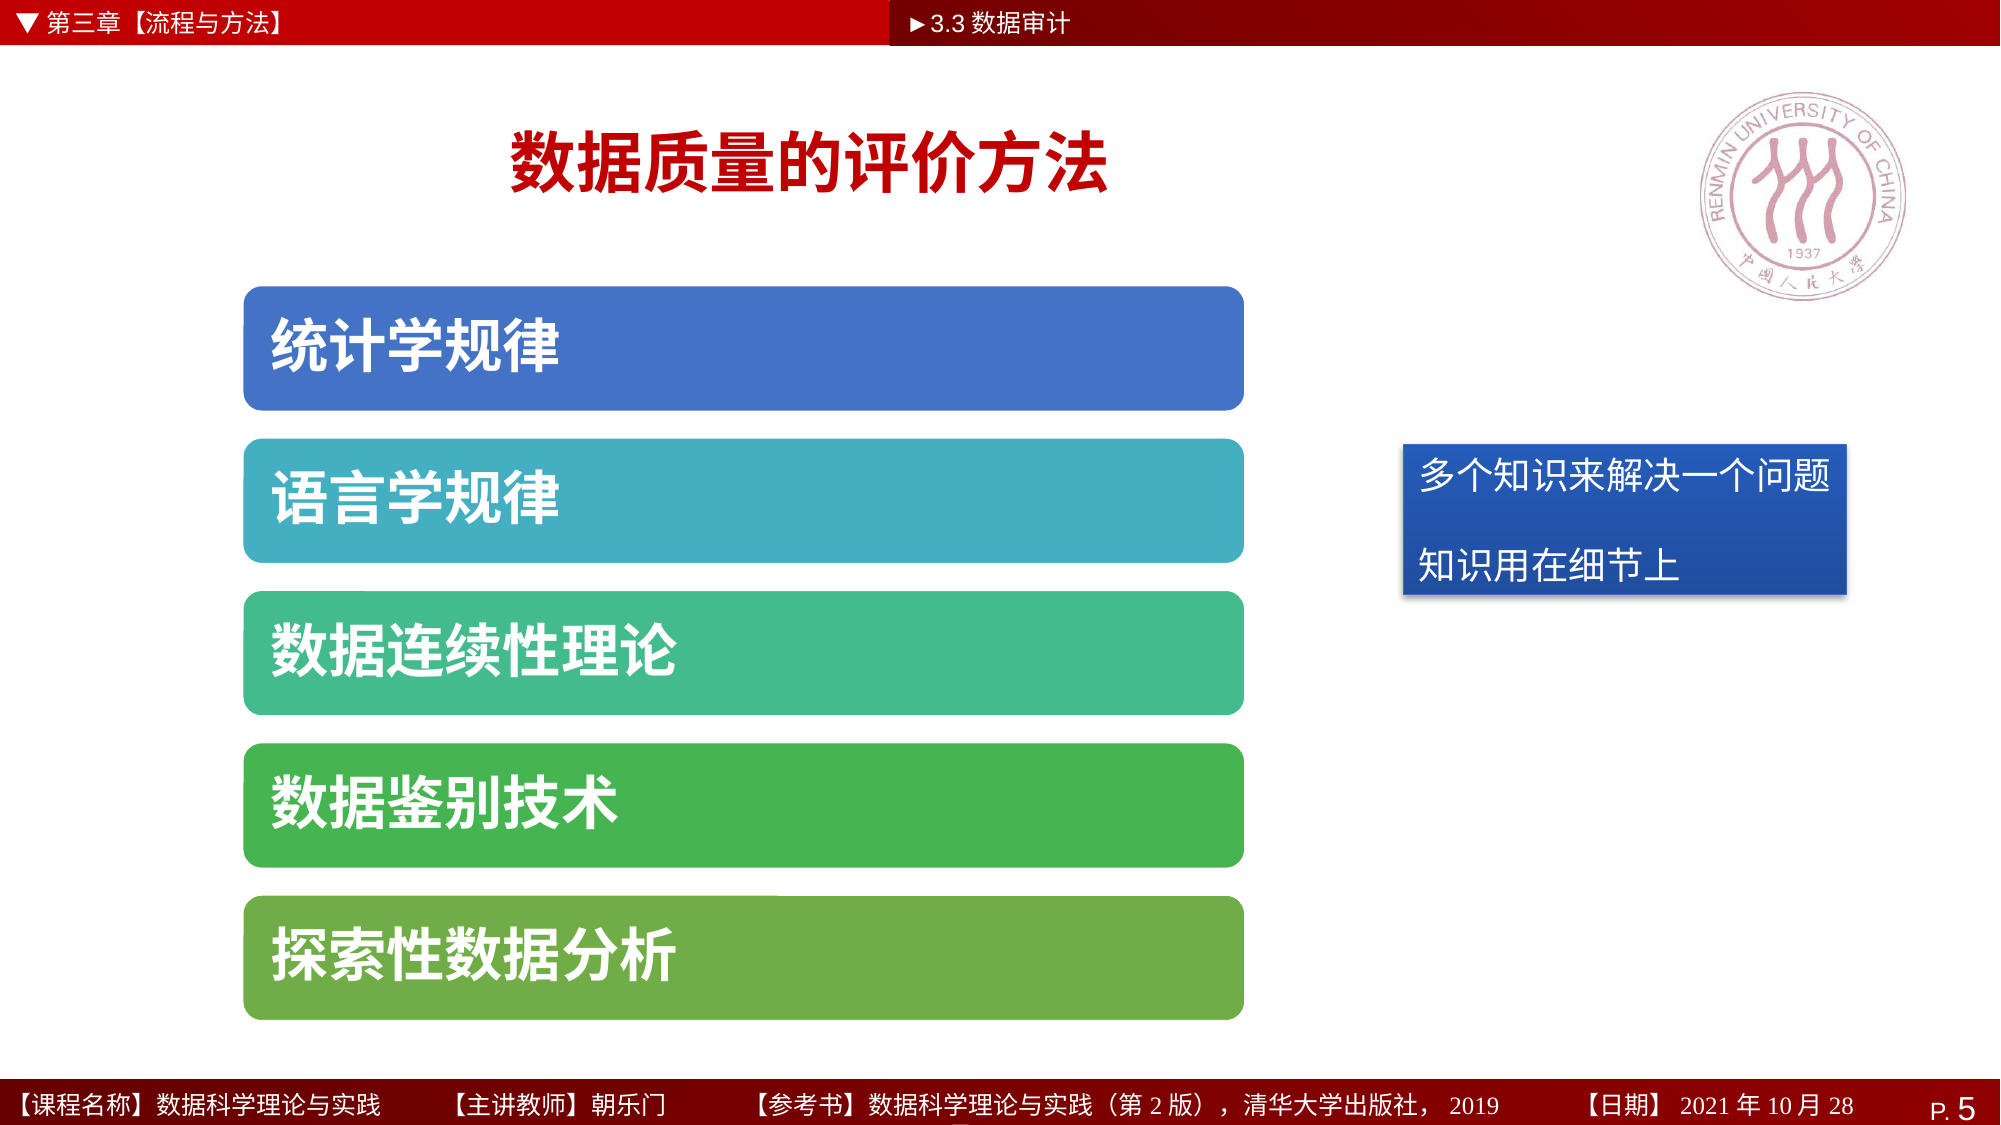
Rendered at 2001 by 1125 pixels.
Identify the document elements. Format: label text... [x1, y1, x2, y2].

text_box 多个知识来解决一个问题 知识用在细节上 [1403, 444, 1847, 595]
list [239, 278, 1248, 1028]
list ►3.3数据审计 [890, 0, 1249, 43]
picture [1696, 89, 1910, 304]
list ▼第三章【流程与方法】 [0, 0, 725, 43]
title 数据质量的评价方法 [218, 93, 1402, 229]
